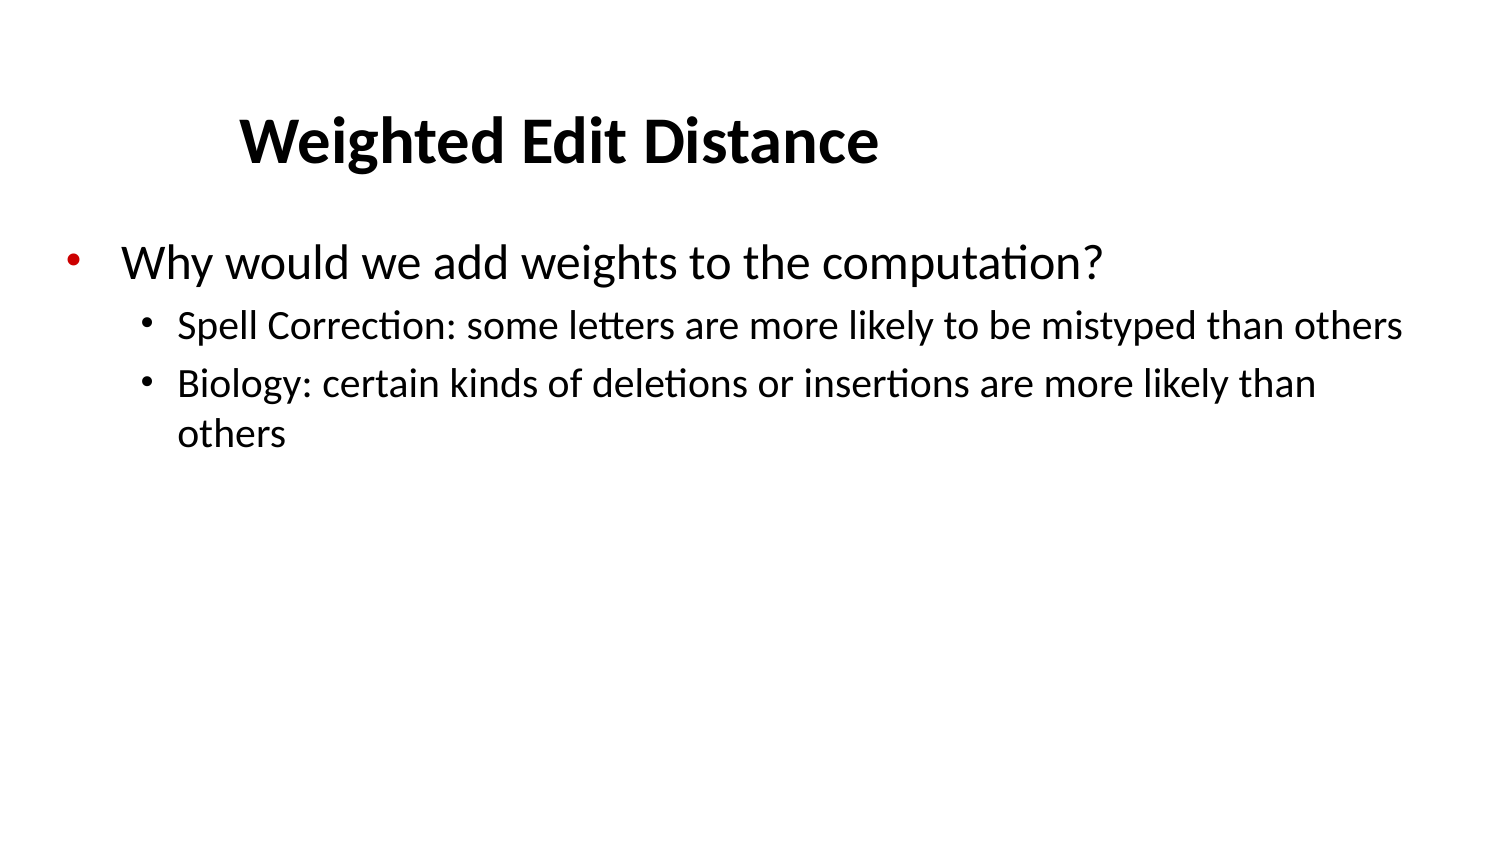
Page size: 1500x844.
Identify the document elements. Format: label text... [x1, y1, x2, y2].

text_box Weighted Edit Distance [224, 62, 1450, 185]
text_box Why would we add weights to the computation? Spell Correction: some letters are more likely to be mistyped than others Biology: certain kinds of deletions or insertions are more likely than others [50, 221, 1450, 769]
